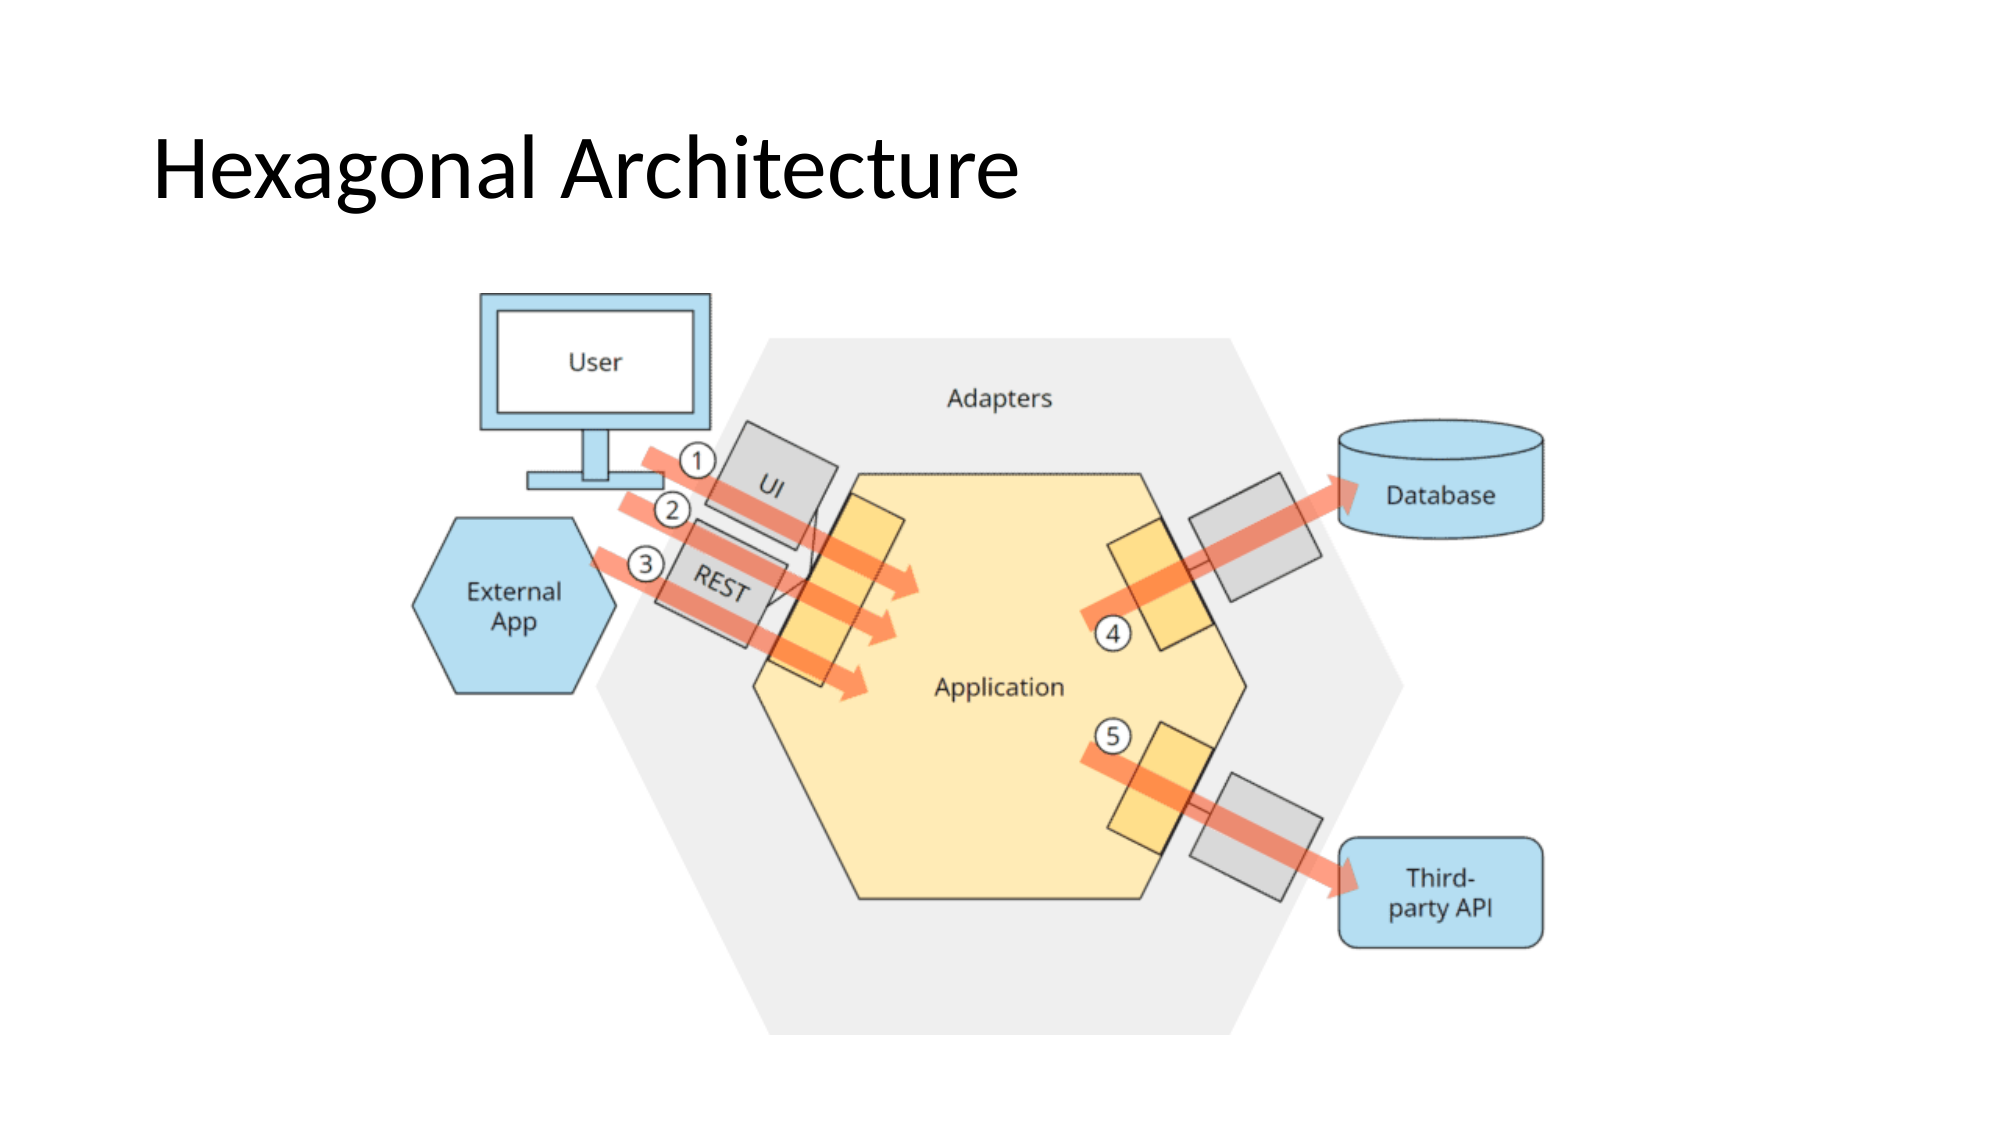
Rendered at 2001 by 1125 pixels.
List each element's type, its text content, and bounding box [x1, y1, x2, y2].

title Hexagonal Architecture [137, 59, 1863, 278]
picture [374, 293, 1626, 1035]
